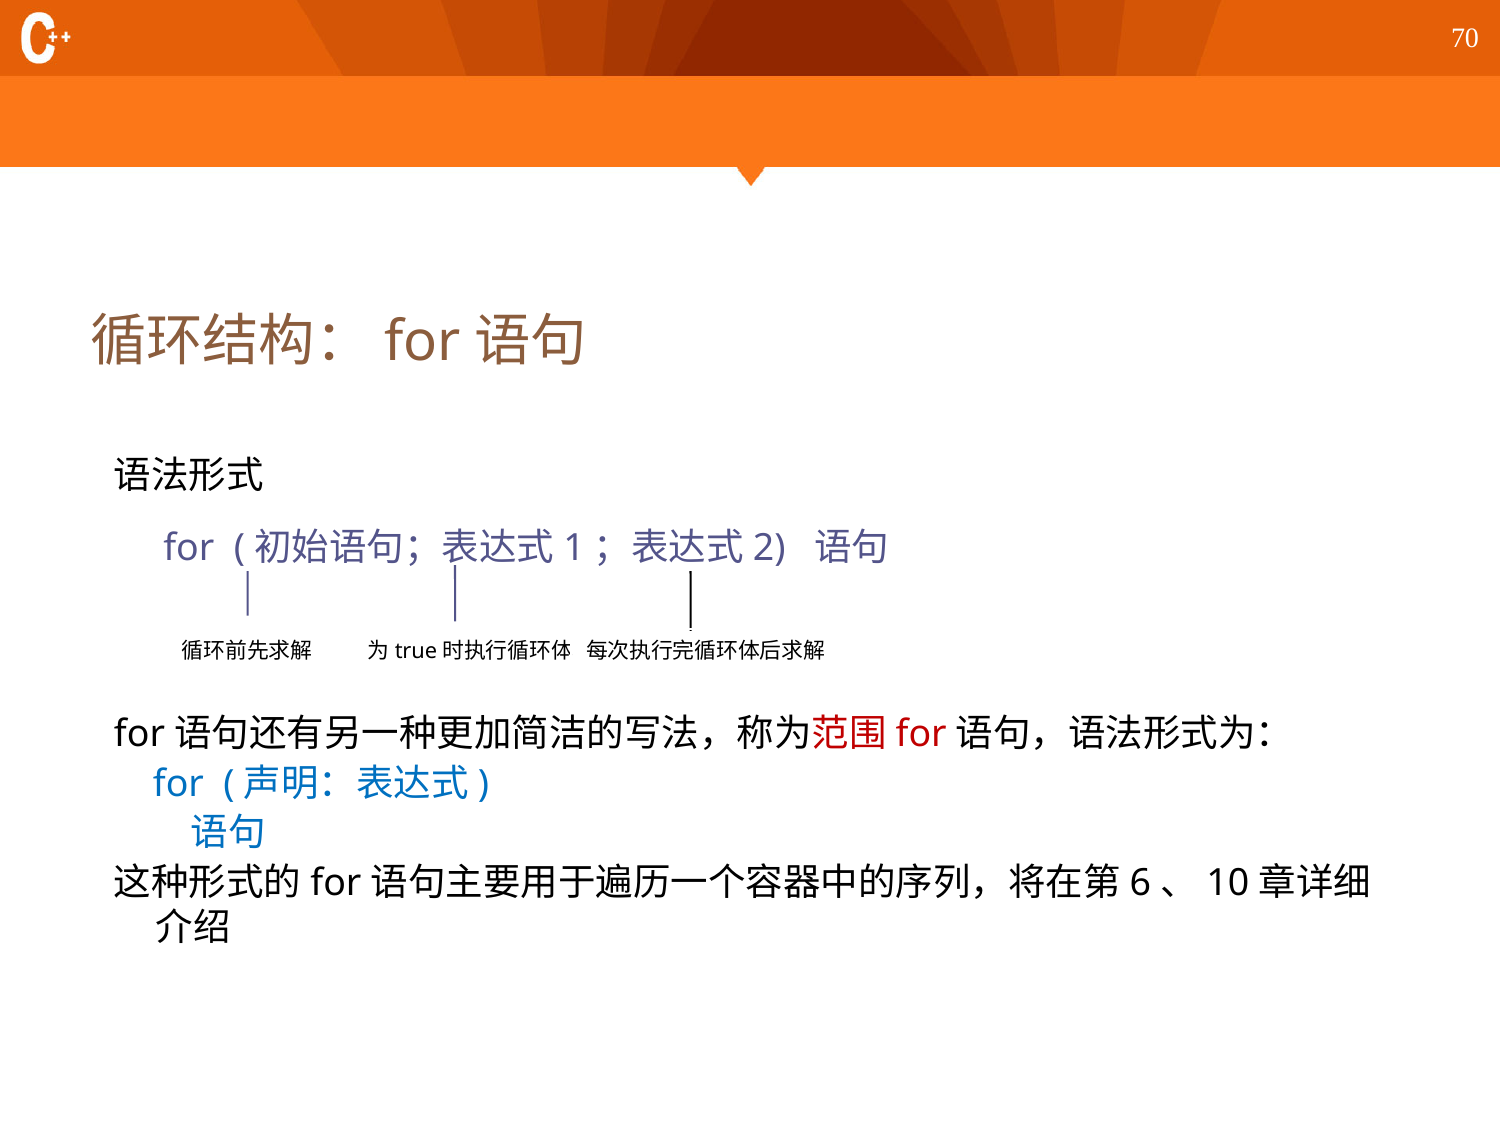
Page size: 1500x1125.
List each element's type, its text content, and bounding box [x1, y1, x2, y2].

text_box 语法形式 for (初始语句；表达式1；表达式2) 语句 [81, 443, 1357, 687]
text_box 循环前先求解 [167, 629, 328, 671]
text_box for语句还有另一种更加简洁的写法，称为范围for语句，语法形式为： for (声明：表达式) 语句 这种形式的for语句主要用于遍历一个容器中的序列，将在第6、10章详细介绍 [81, 701, 1409, 941]
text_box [568, 570, 843, 671]
slide_number 70 [1156, 6, 1494, 67]
title 循环结构：for语句 [75, 272, 1426, 404]
picture [0, 0, 1500, 1125]
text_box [356, 564, 585, 671]
